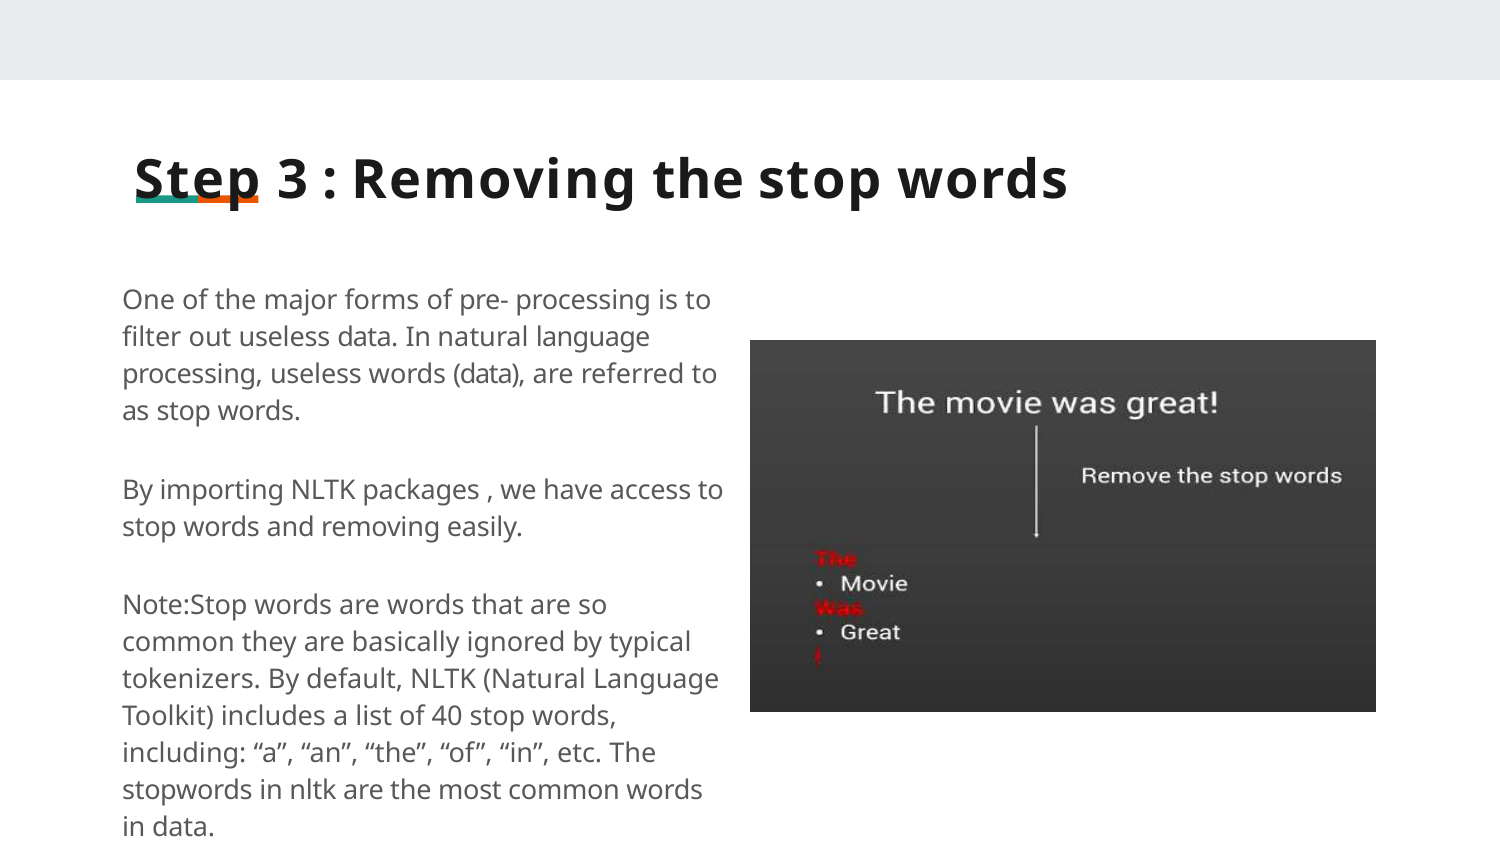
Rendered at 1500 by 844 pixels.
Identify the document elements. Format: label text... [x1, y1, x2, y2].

picture [749, 340, 1376, 713]
text_box One of the major forms of pre- processing is to filter out useless data. In natural language processing, useless words (data), are referred to as stop words. By importing NLTK packages , we have access to stop words and removing easily. Note:Stop words are words that are so common they are basically ignored by typical tokenizers. By default, NLTK (Natural Language Toolkit) includes a list of 40 stop words, including: “a”, “an”, “the”, “of”, “in”, etc. The stopwords in nltk are the most common words in data. [120, 275, 725, 844]
title Step 3 : Removing the stop words [132, 142, 1368, 286]
